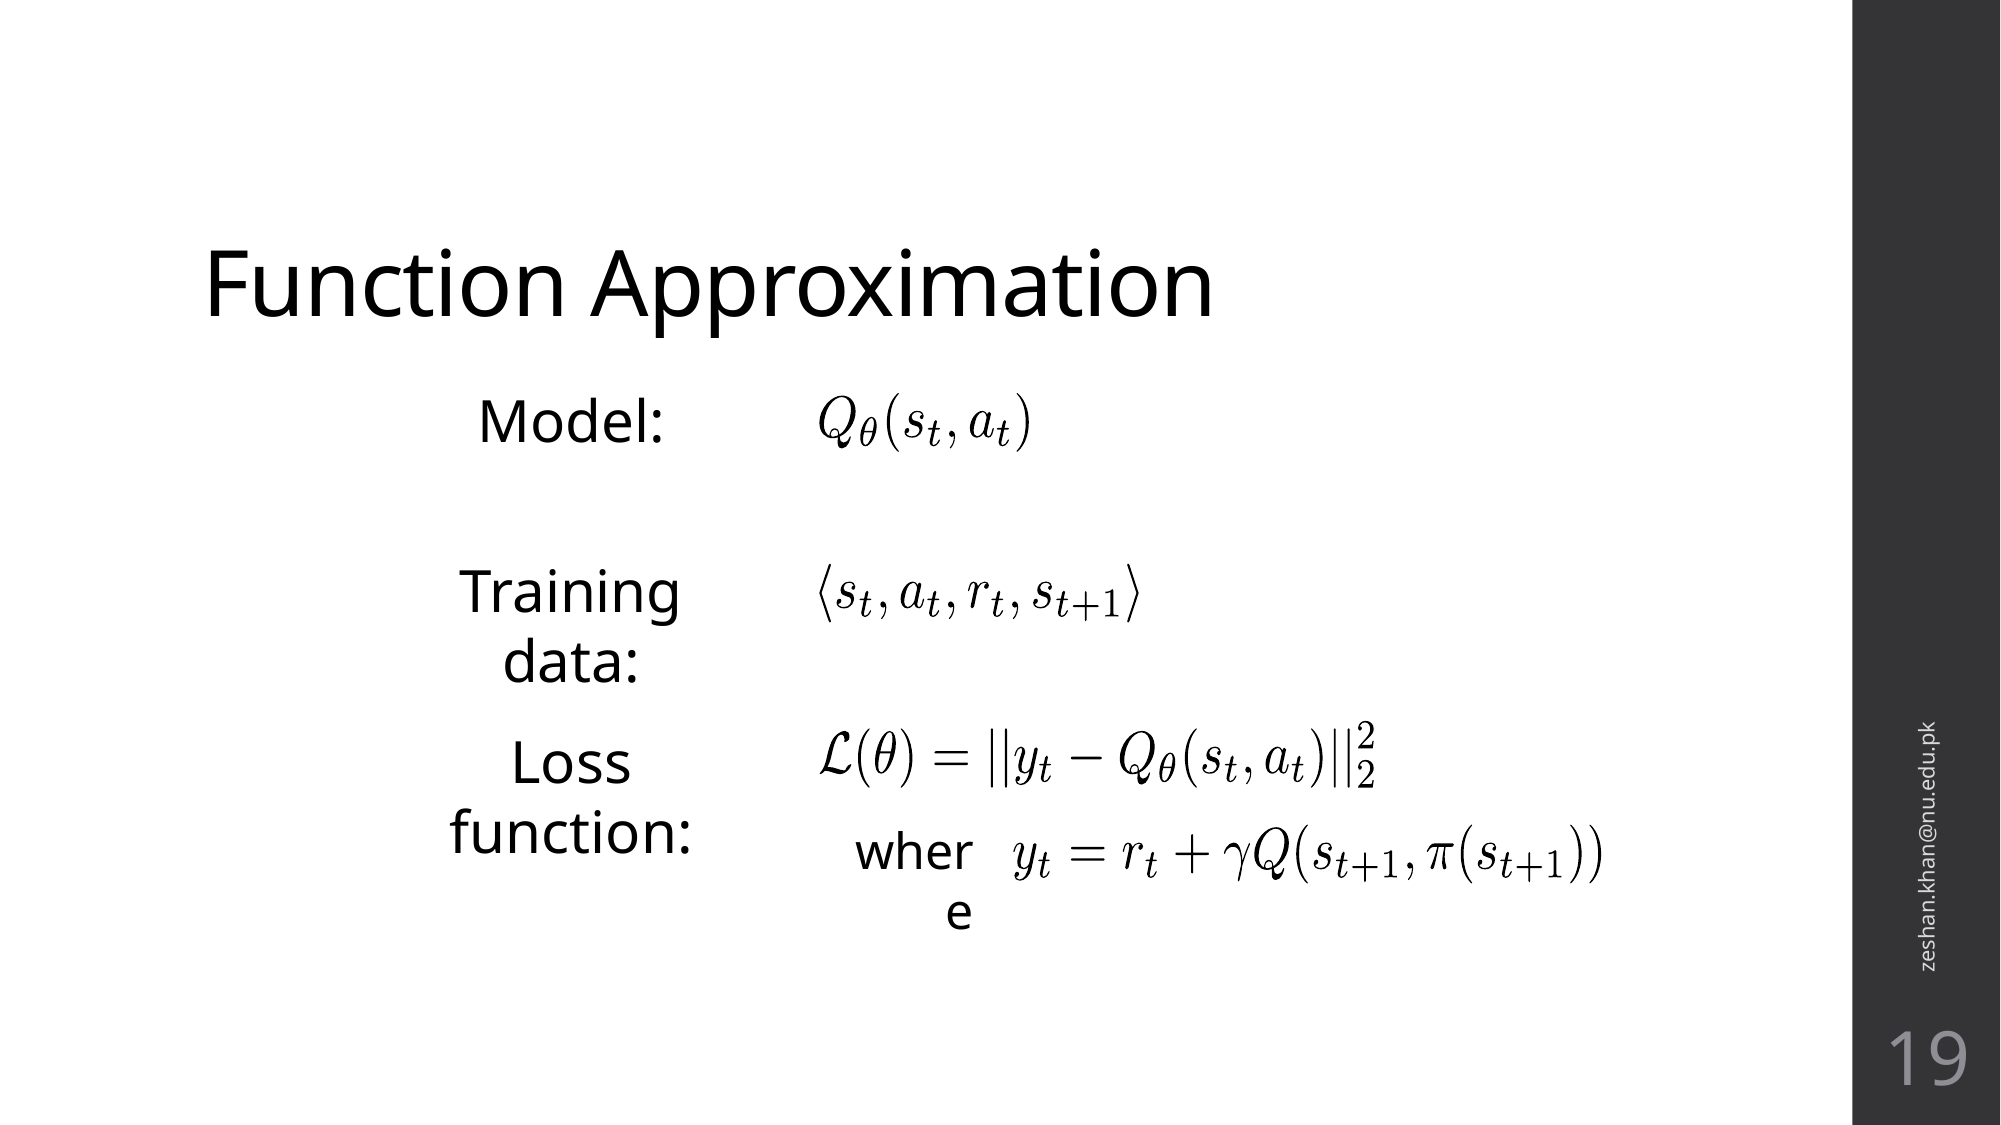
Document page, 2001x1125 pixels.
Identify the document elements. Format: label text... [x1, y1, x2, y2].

slide_number 19 [1852, 1012, 2000, 1110]
text_box where [821, 812, 989, 947]
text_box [819, 720, 1374, 788]
text_box Loss function: [388, 717, 755, 873]
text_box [426, 376, 1029, 463]
title Function Approximation [187, 101, 1813, 344]
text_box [1013, 824, 1602, 884]
footer zeshan.khan@nu.edu.pk [1897, 400, 1958, 988]
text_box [387, 546, 1139, 634]
